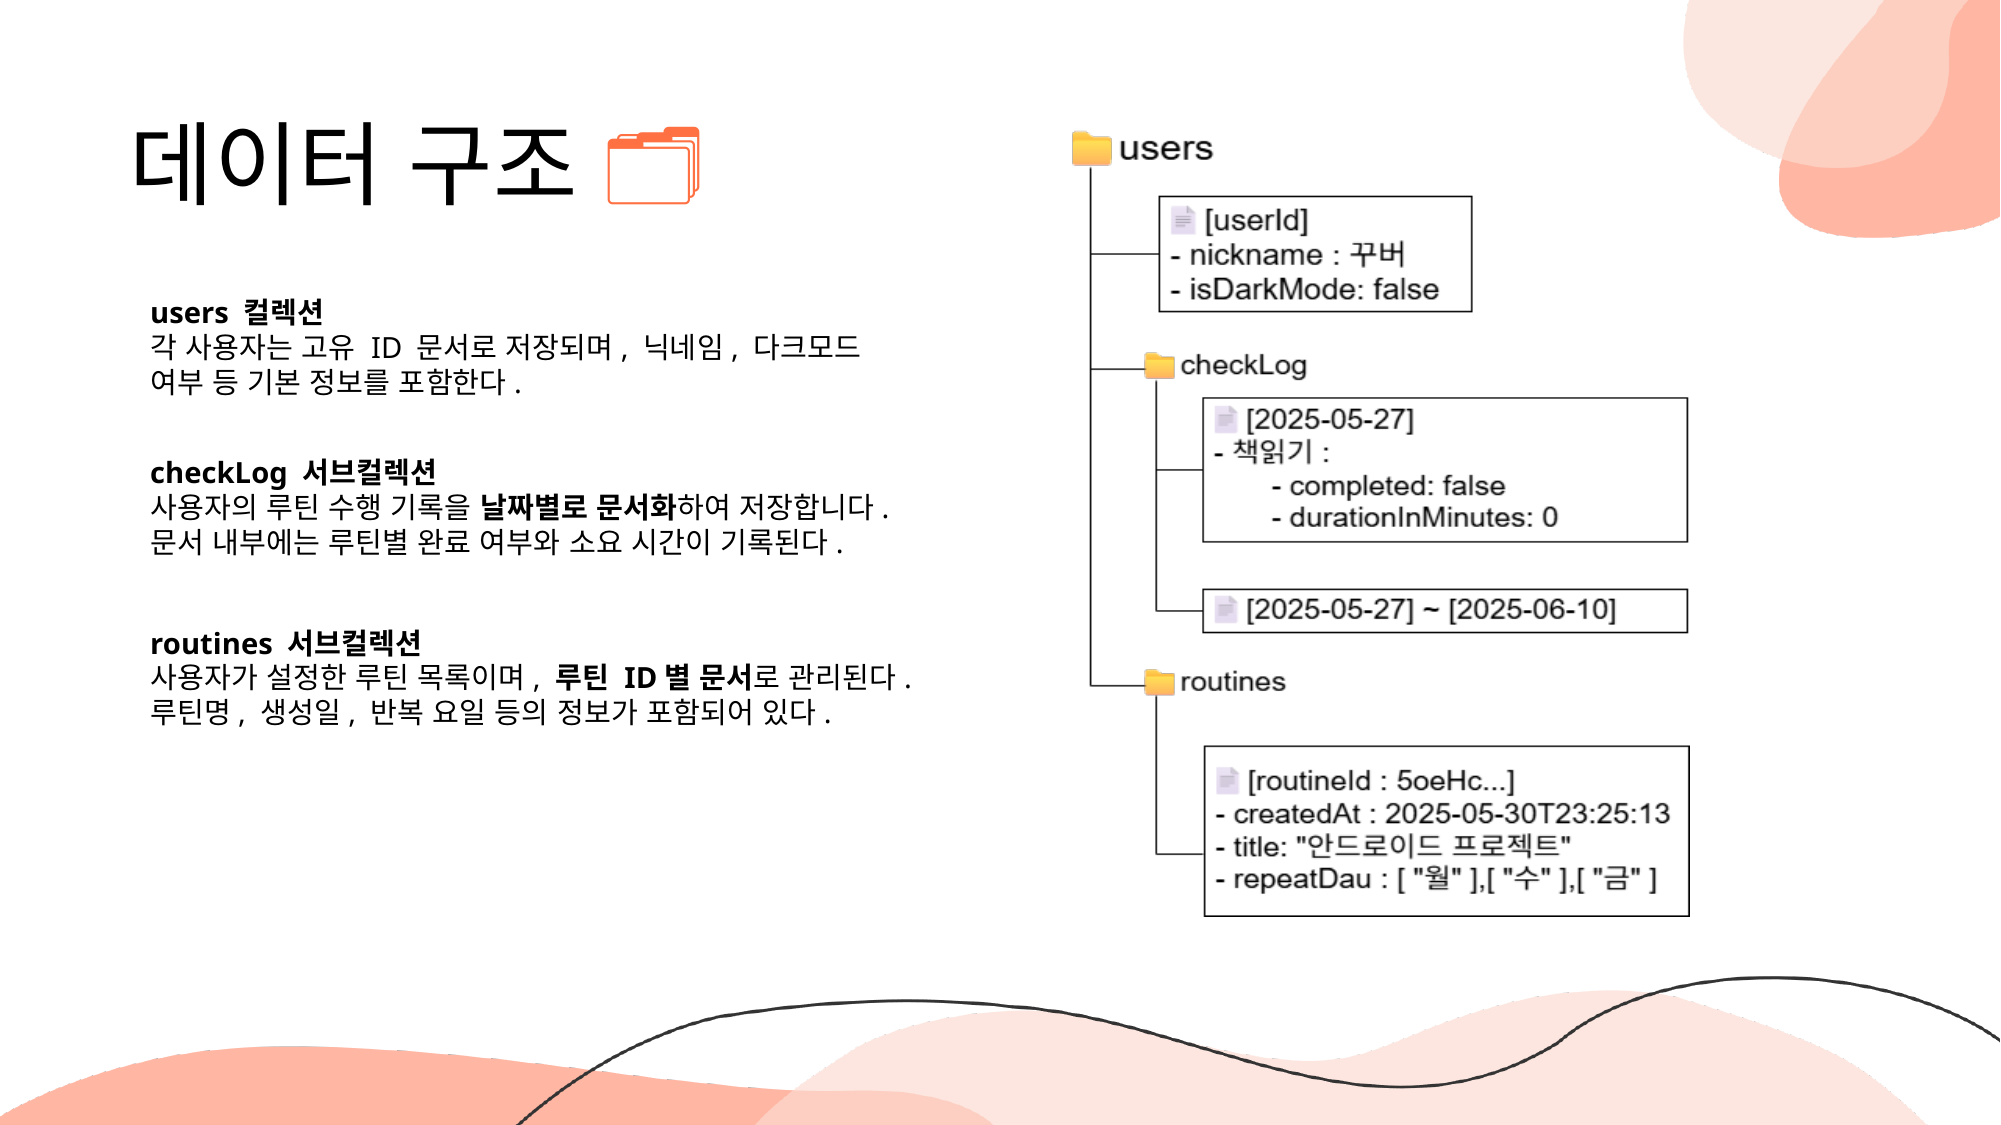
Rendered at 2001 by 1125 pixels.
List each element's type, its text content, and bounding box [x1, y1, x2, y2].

text_box routines 서브컬렉션 사용자가 설정한 루틴 목록이며, 루틴 ID별 문서로 관리된다. 루틴명, 생성일, 반복 요일 등의 정보가 포함되어 있다. [135, 617, 1019, 738]
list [1062, 124, 1690, 917]
text_box checkLog 서브컬렉션 사용자의 루틴 수행 기록을 날짜별로 문서화하여 저장합니다. 문서 내부에는 루틴별 완료 여부와 소요 시간이 기록된다. [135, 446, 986, 567]
title 데이터 구조 🗂 [114, 95, 758, 244]
text_box users 컬렉션 각 사용자는 고유 ID 문서로 저장되며, 닉네임, 다크모드 여부 등 기본 정보를 포함한다. [135, 287, 897, 407]
picture [0, 968, 2000, 1125]
picture [1683, 0, 2000, 238]
